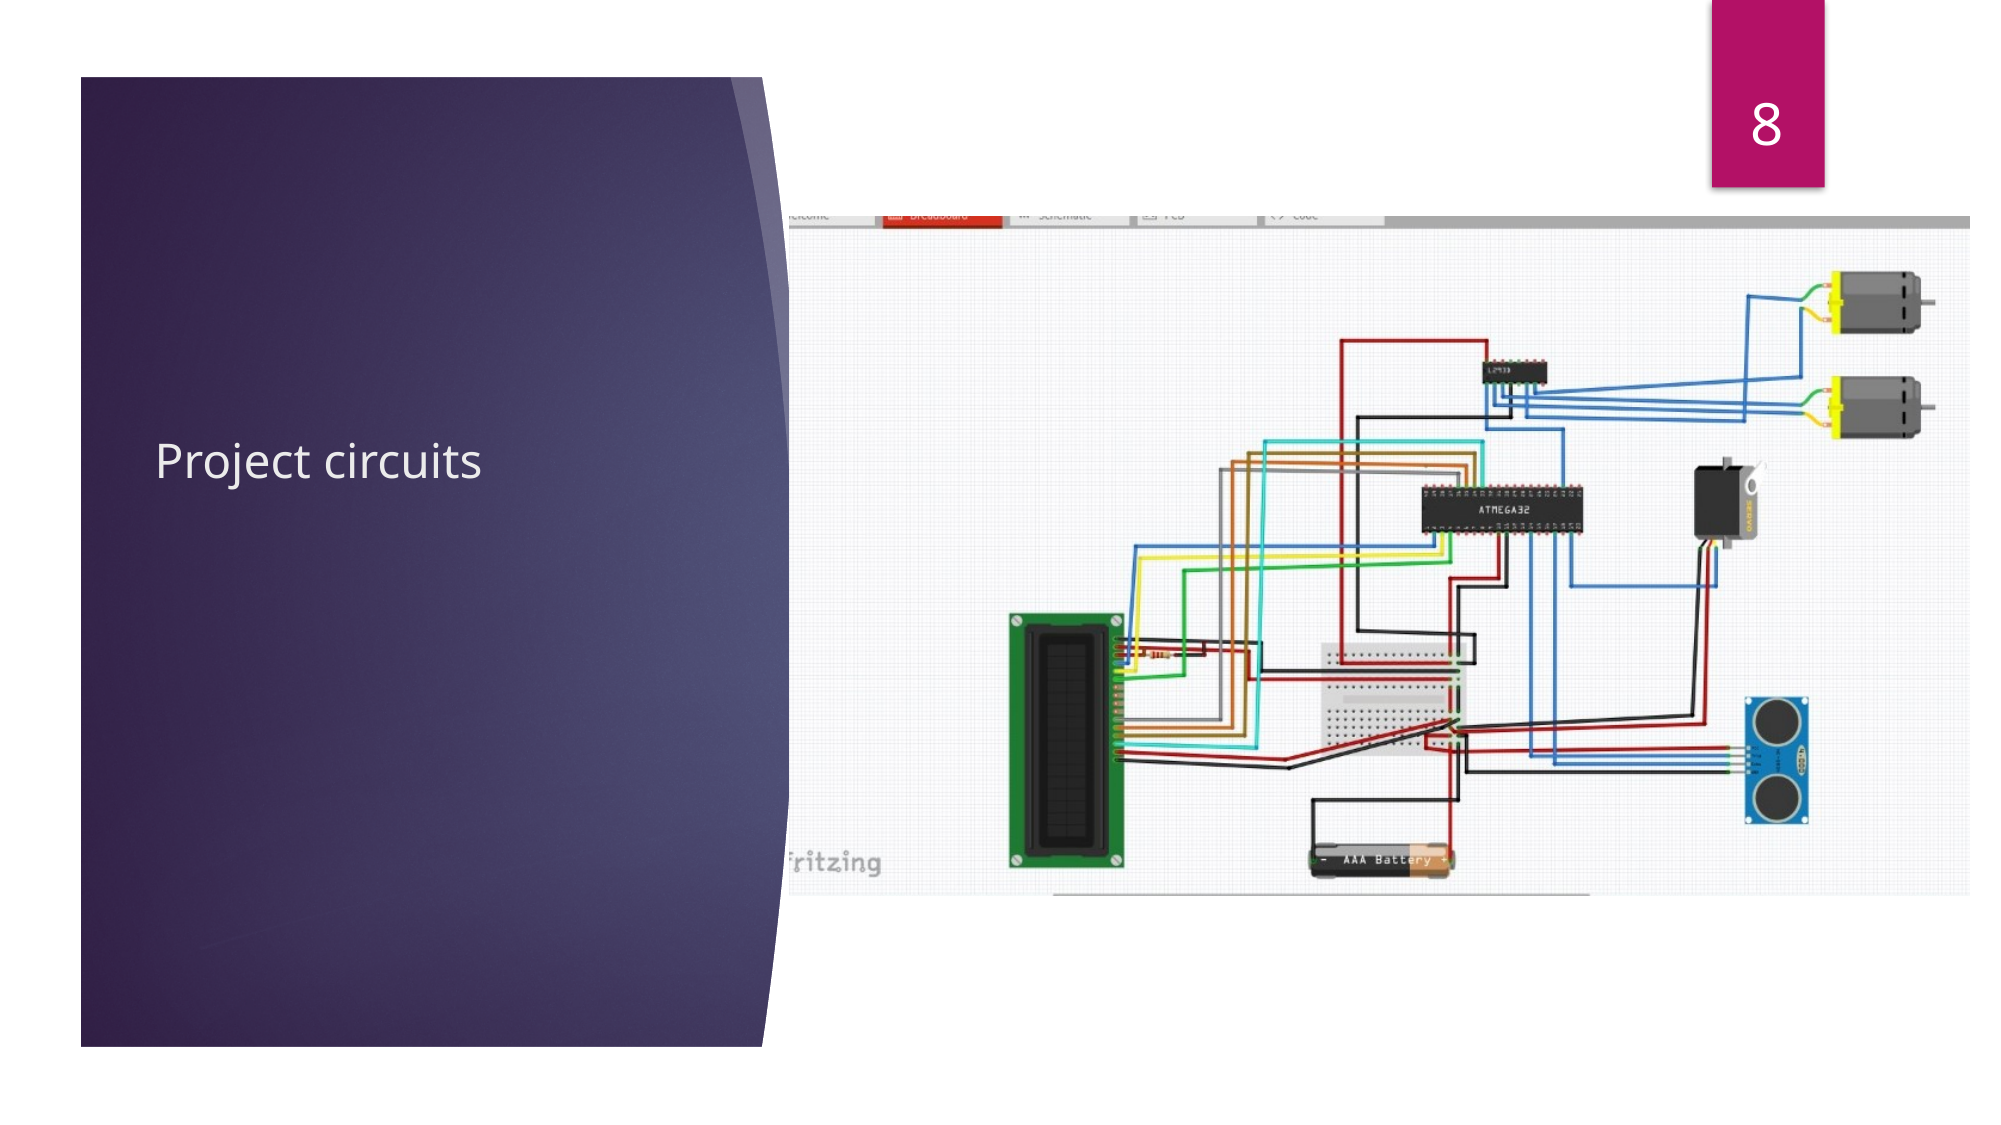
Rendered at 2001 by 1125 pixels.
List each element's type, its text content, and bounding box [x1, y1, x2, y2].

title Project circuits [139, 300, 704, 676]
slide_number 8 [1698, 48, 1836, 175]
picture [789, 216, 1970, 896]
